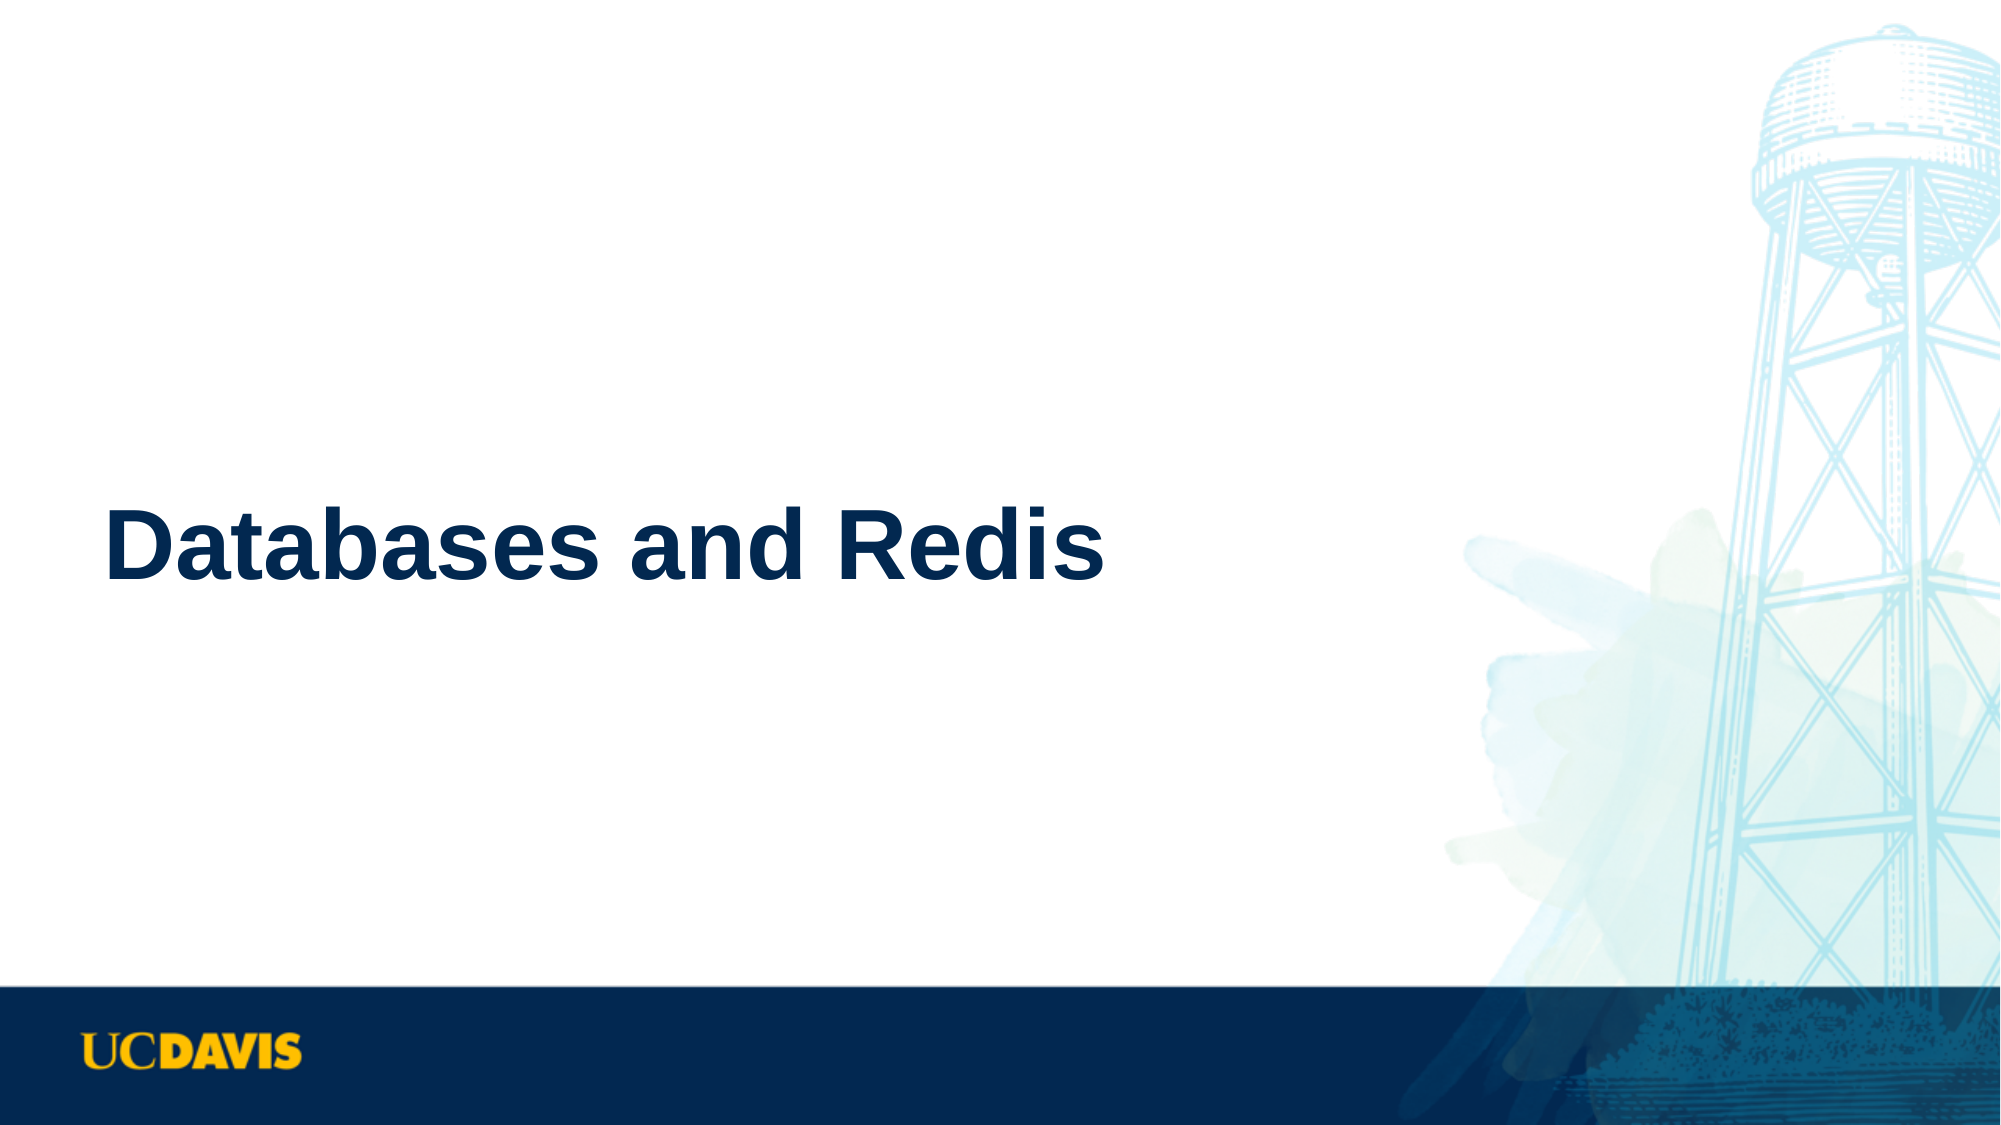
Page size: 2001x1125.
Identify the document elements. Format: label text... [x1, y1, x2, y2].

list Databases and Redis [88, 447, 1862, 598]
picture [0, 0, 2001, 1125]
